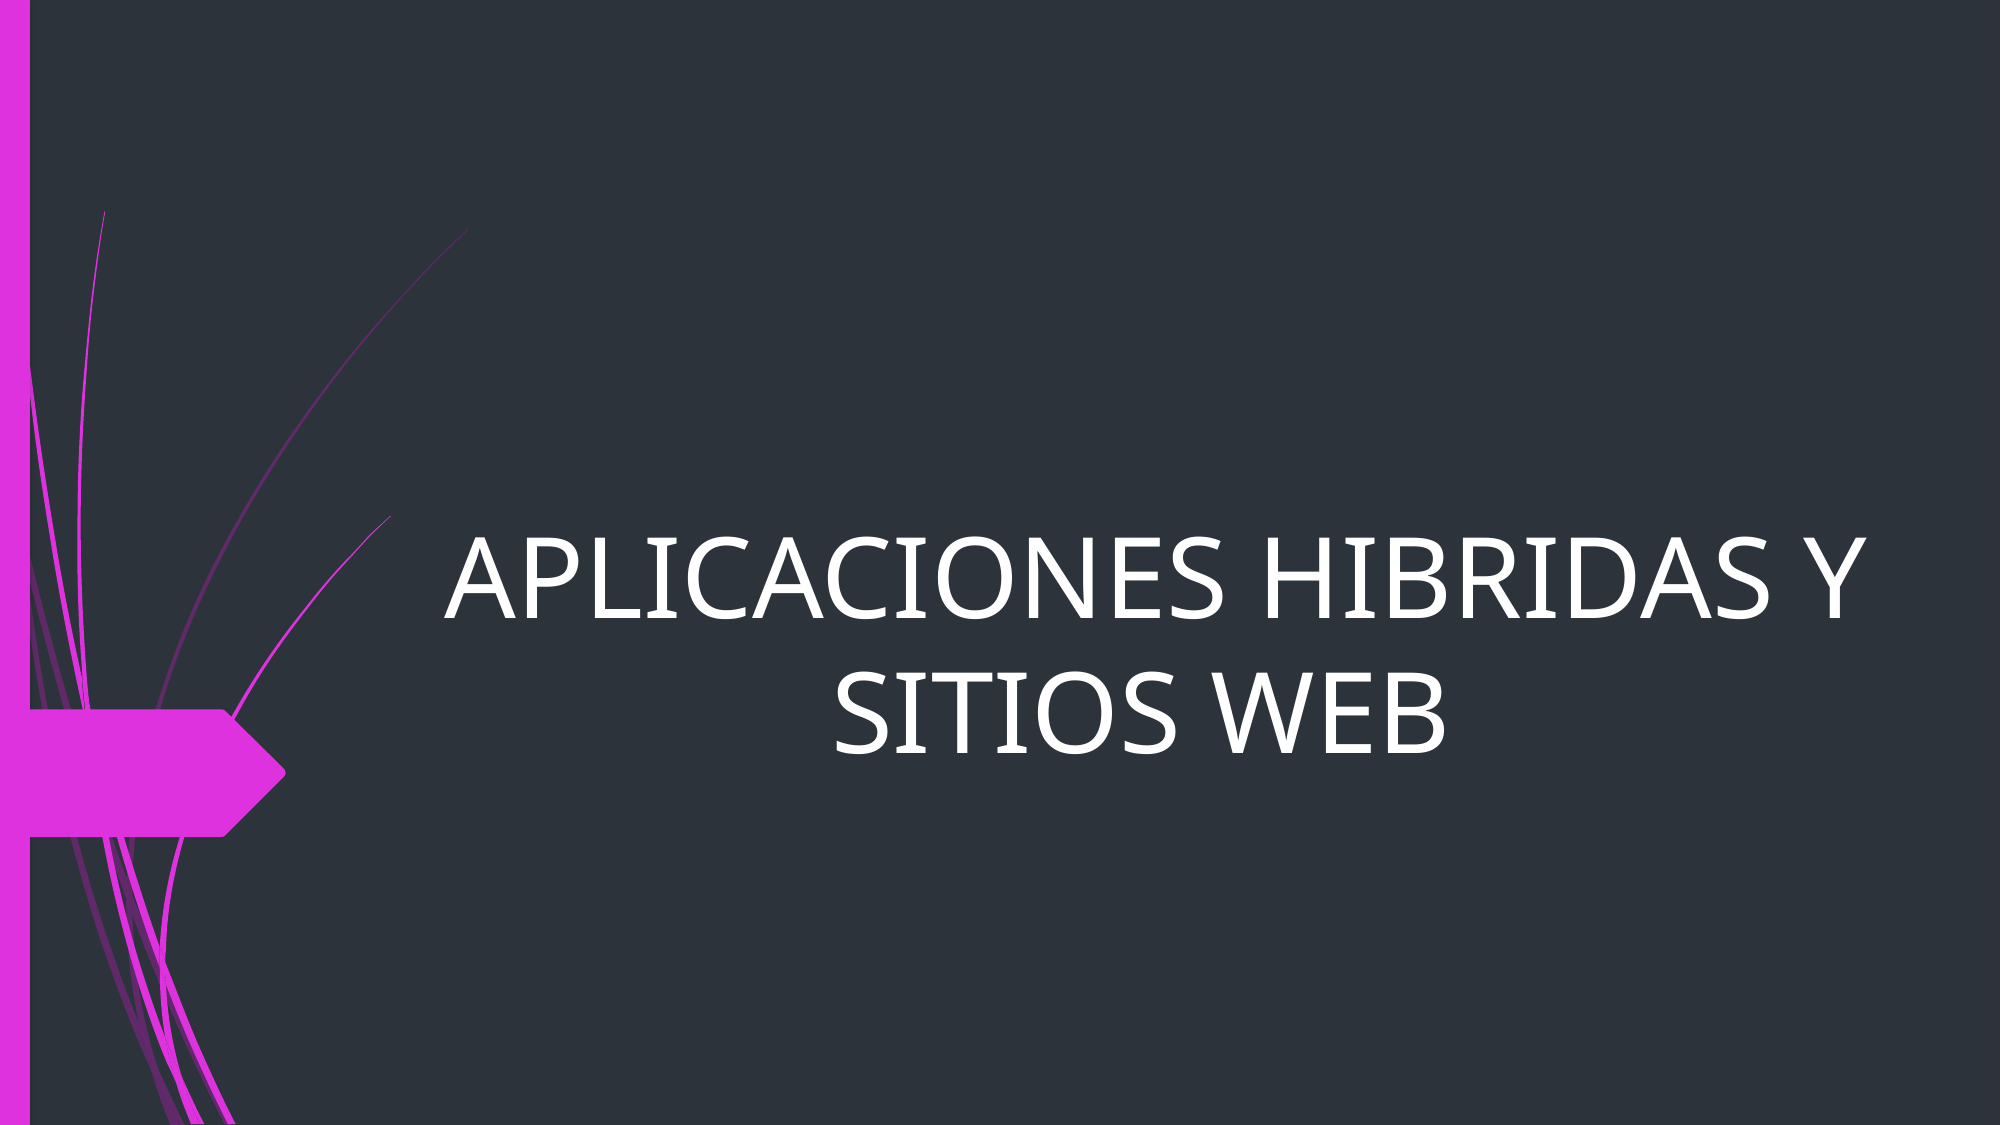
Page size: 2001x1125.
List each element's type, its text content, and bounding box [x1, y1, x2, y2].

title APLICACIONES HIBRIDAS Y SITIOS WEB [424, 412, 1888, 784]
